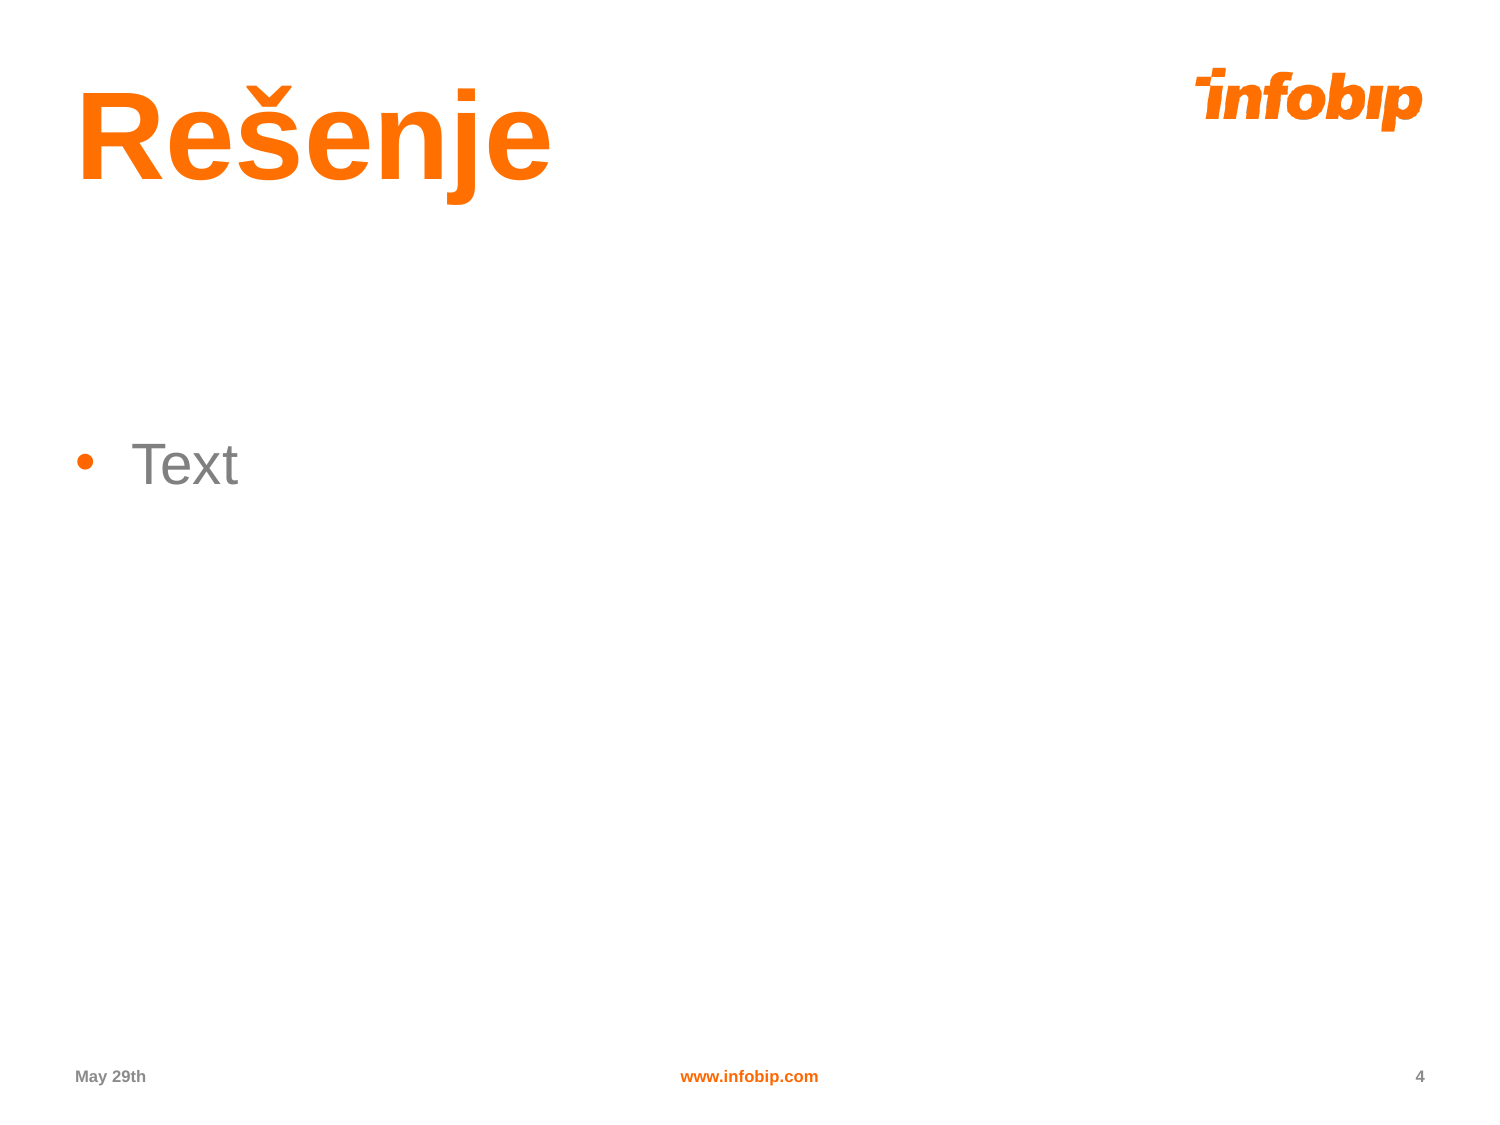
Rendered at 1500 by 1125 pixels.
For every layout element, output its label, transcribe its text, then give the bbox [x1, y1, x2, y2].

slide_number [75, 1066, 425, 1094]
picture [1187, 42, 1430, 157]
list Text [75, 262, 1425, 1005]
footer www.infobip.com [512, 1066, 988, 1094]
slide_number 4 [1074, 1066, 1425, 1094]
title Rešenje [75, 54, 1105, 243]
